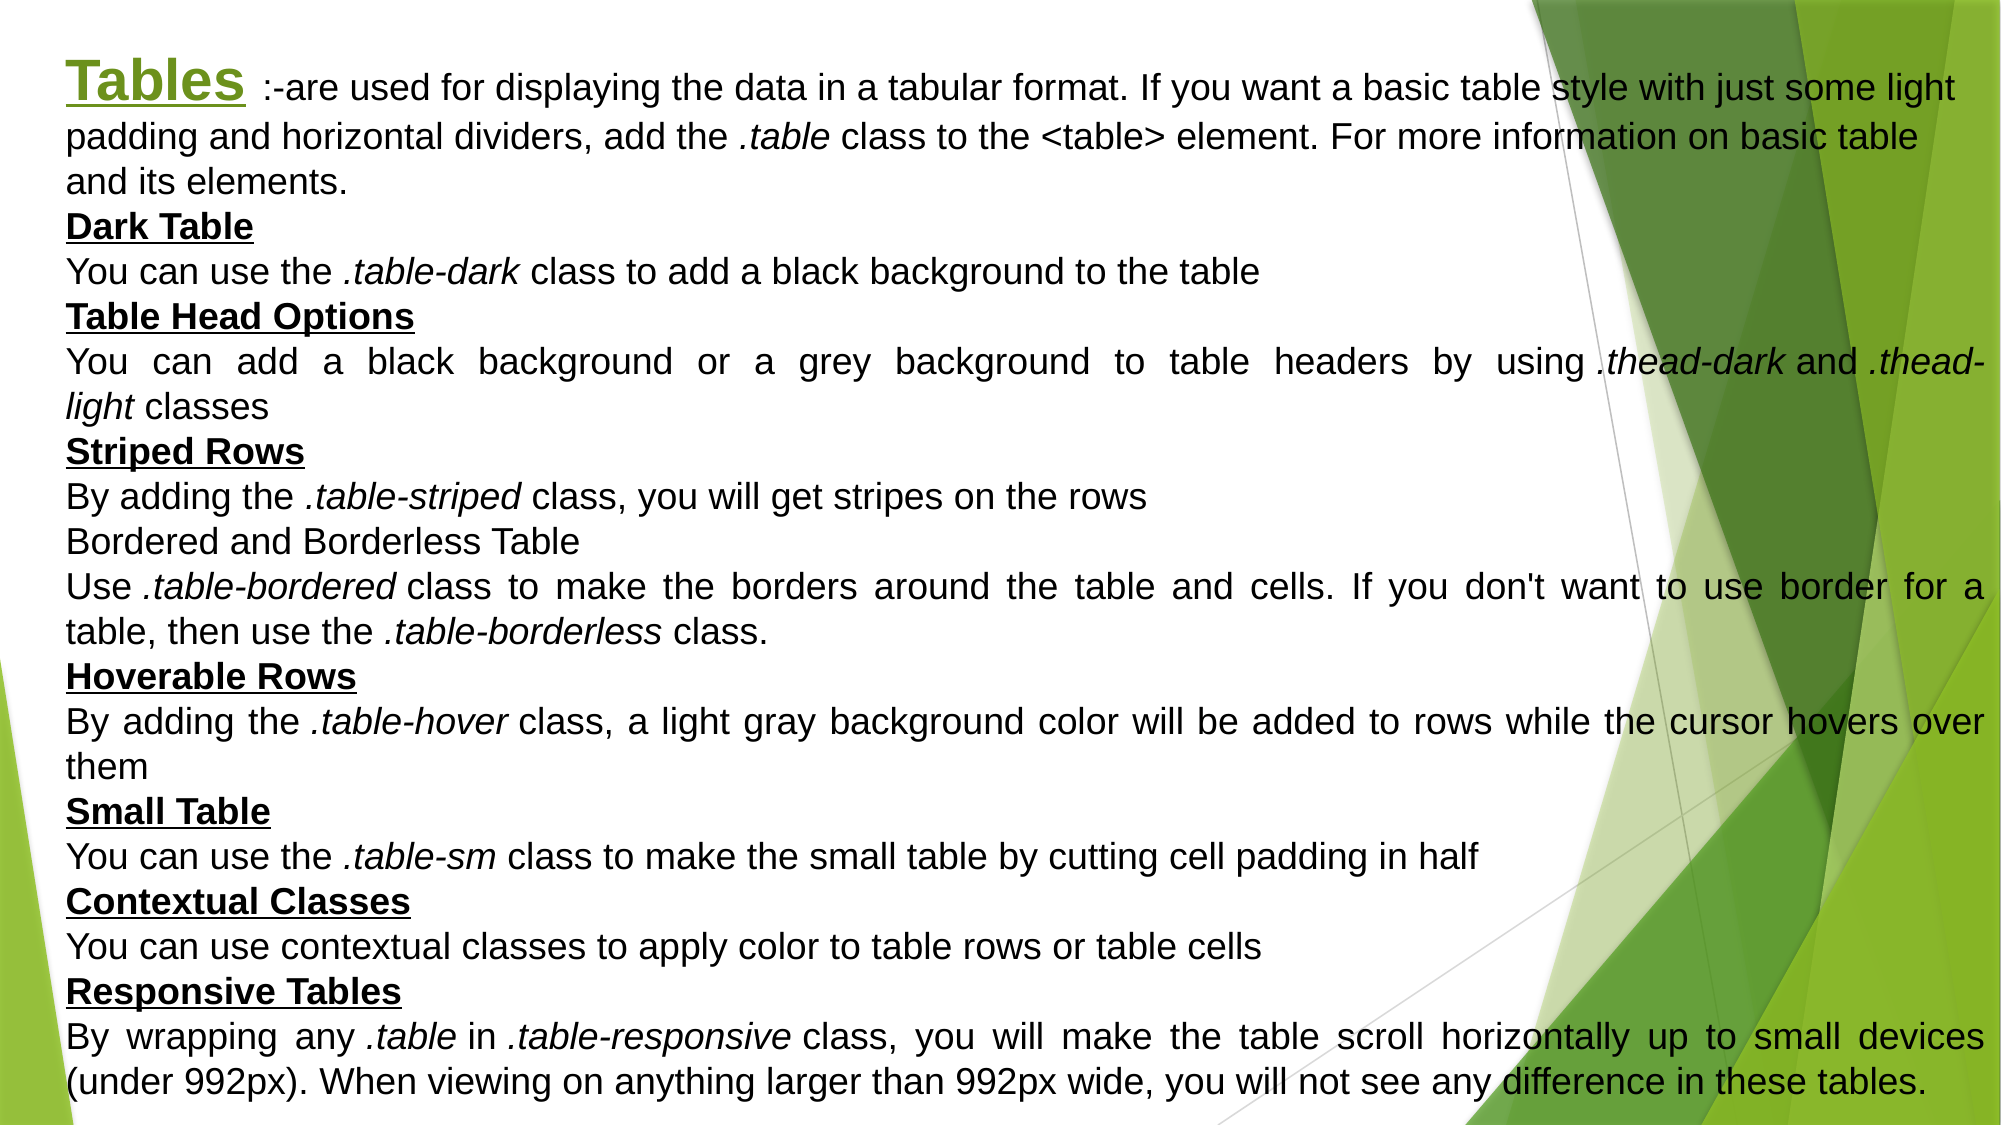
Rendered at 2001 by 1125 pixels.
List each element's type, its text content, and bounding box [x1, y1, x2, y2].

text_box Tables :-are used for displaying the data in a tabular format. If you want a basic table style with just some light padding and horizontal dividers, add the .table class to the <table> element. For more information on basic table and its elements. Dark Table You can use the .table-dark class to add a black background to the table Table Head Options You can add a black background or a grey background to table headers by using .thead-dark and .thead-light classes Striped Rows By adding the .table-striped class, you will get stripes on the rows Bordered and Borderless Table Use .table-bordered class to make the borders around the table and cells. If you don't want to use border for a table, then use the .table-borderless class. Hoverable Rows By adding the .table-hover class, a light gray background color will be added to rows while the cursor hovers over them Small Table You can use the .table-sm class to make the small table by cutting cell padding in half Contextual Classes You can use contextual classes to apply color to table rows or table cells Responsive Tables By wrapping any .table in .table-responsive class, you will make the table scroll horizontally up to small devices (under 992px). When viewing on anything larger than 992px wide, you will not see any difference in these tables. ` [50, 34, 2000, 1125]
